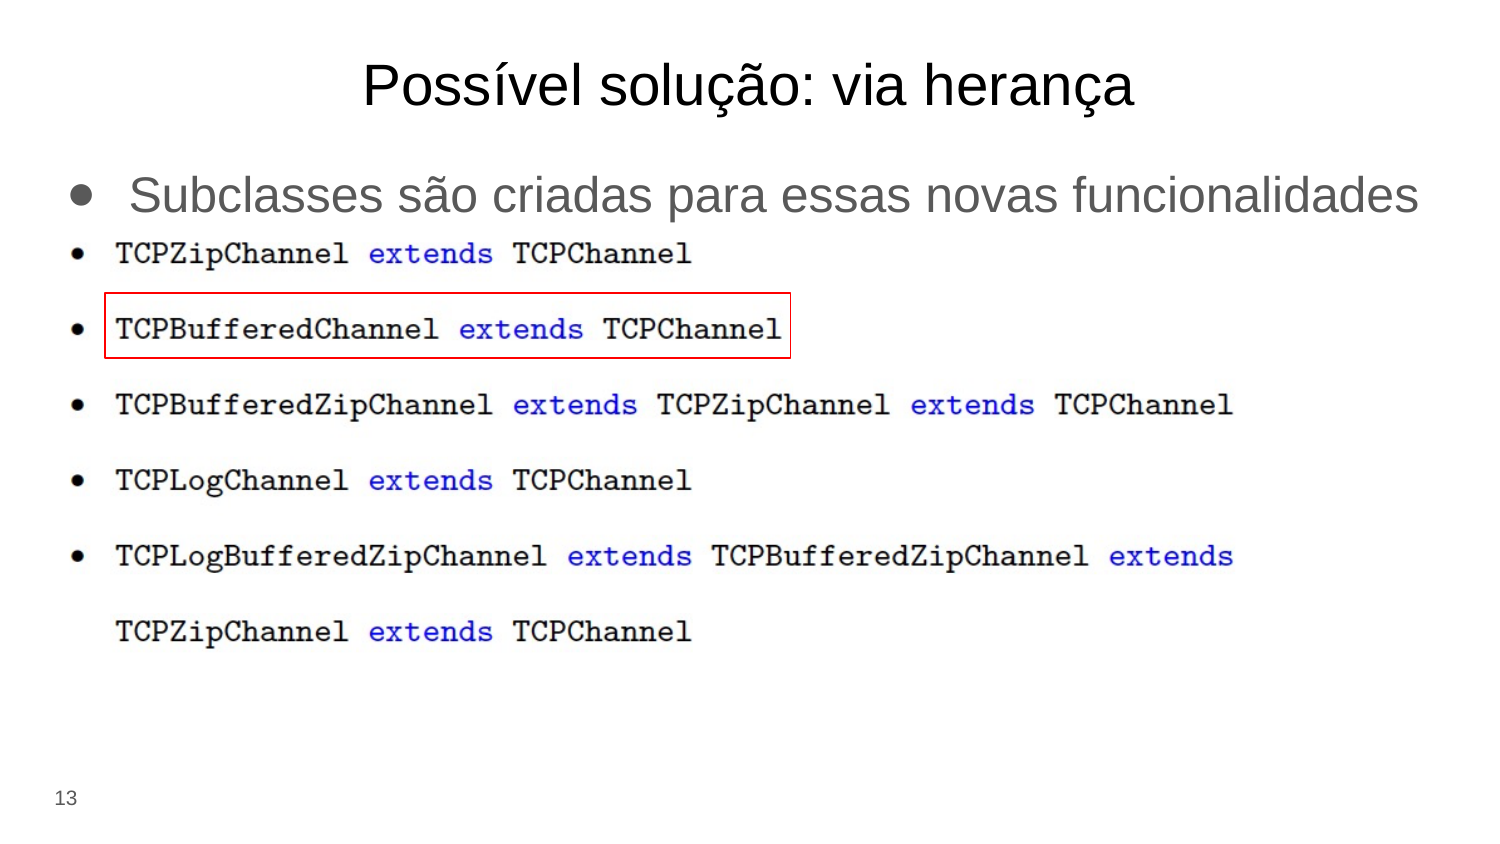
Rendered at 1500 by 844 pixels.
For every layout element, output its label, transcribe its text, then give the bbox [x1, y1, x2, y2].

slide_number 13 [2, 764, 93, 830]
title Possível solução: via herança [50, 32, 1448, 126]
picture [49, 223, 1269, 673]
list Subclasses são criadas para essas novas funcionalidades [38, 139, 1460, 274]
